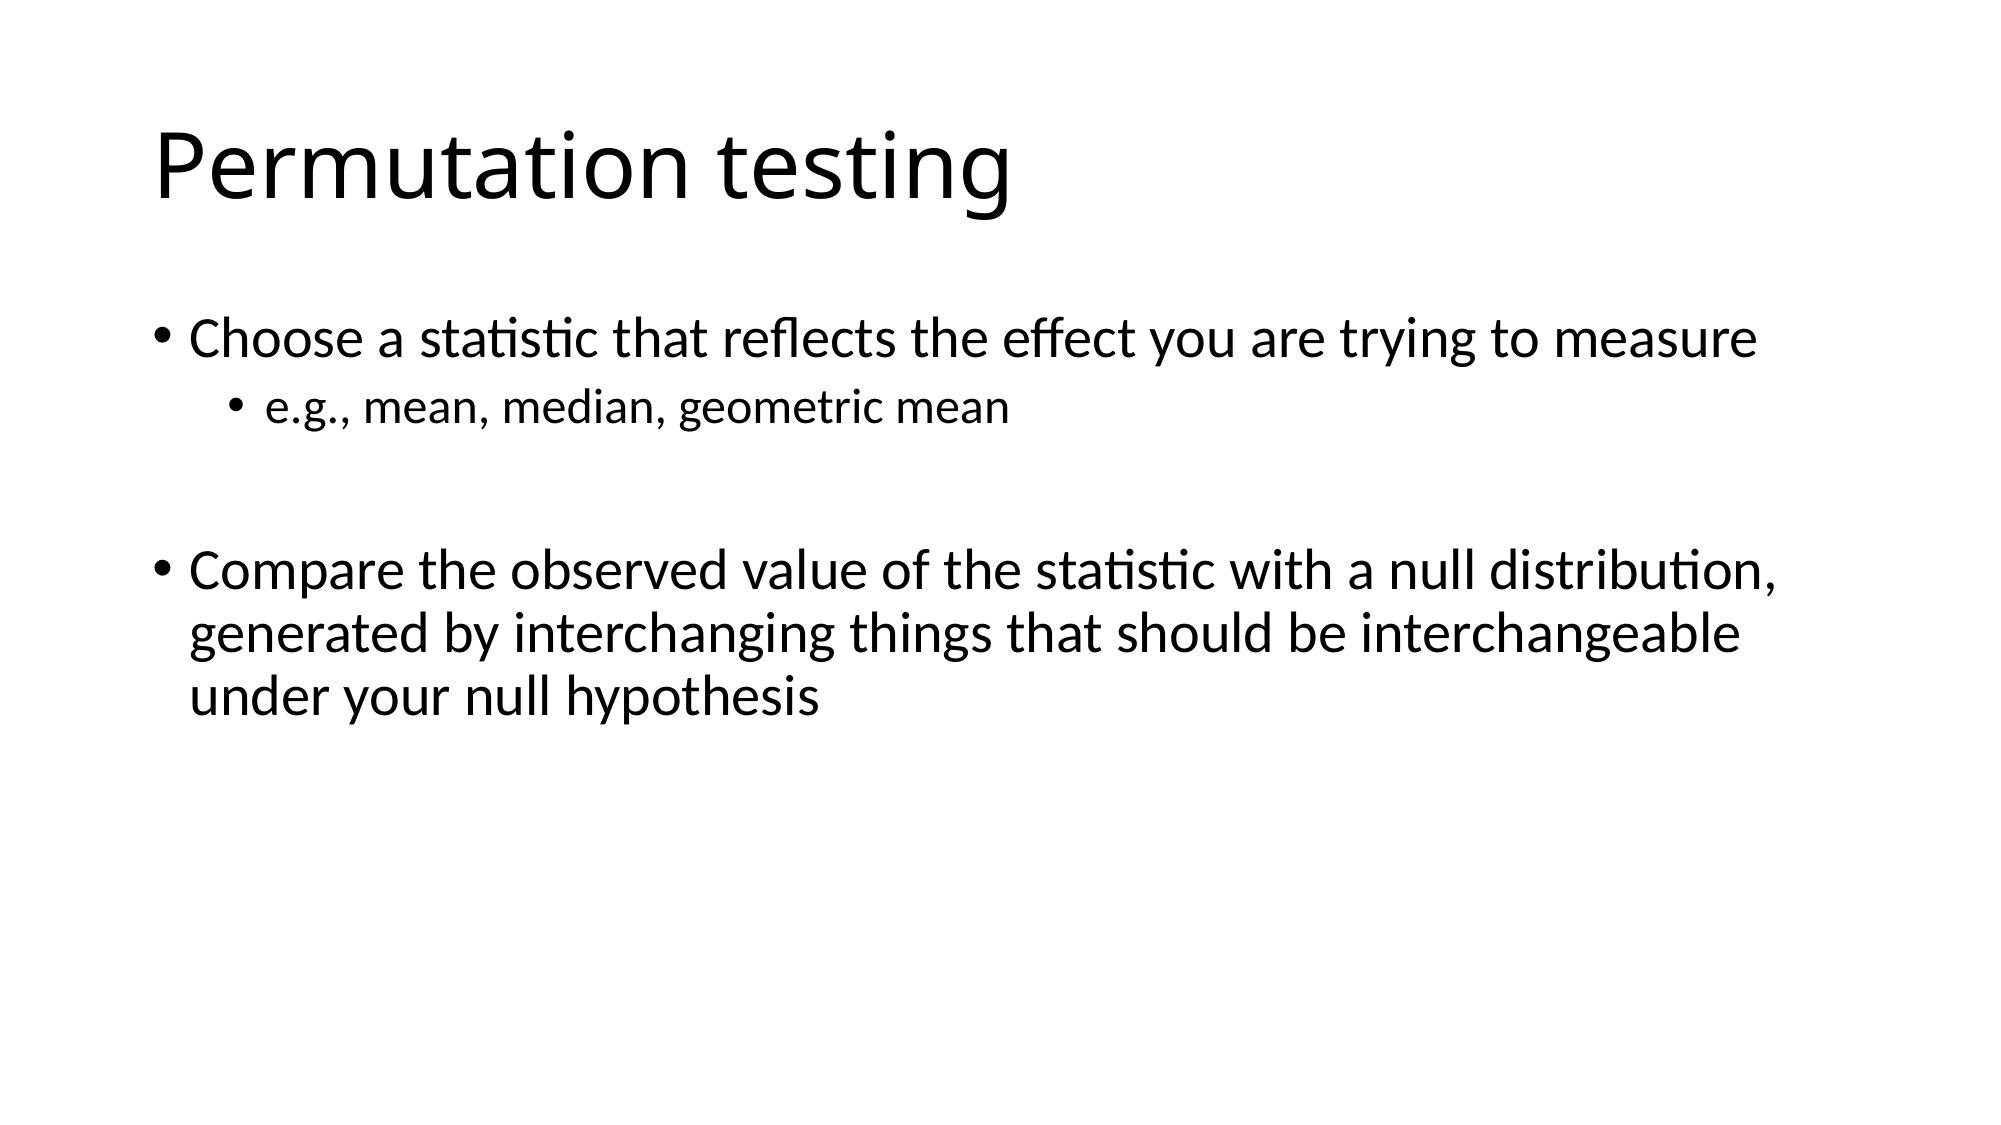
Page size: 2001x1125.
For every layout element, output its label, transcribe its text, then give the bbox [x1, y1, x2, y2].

title Permutation testing [137, 59, 1863, 278]
list Choose a statistic that reflects the effect you are trying to measure e.g., mean, median, geometric mean Compare the observed value of the statistic with a null distribution, generated by interchanging things that should be interchangeable under your null hypothesis [137, 299, 1863, 1014]
